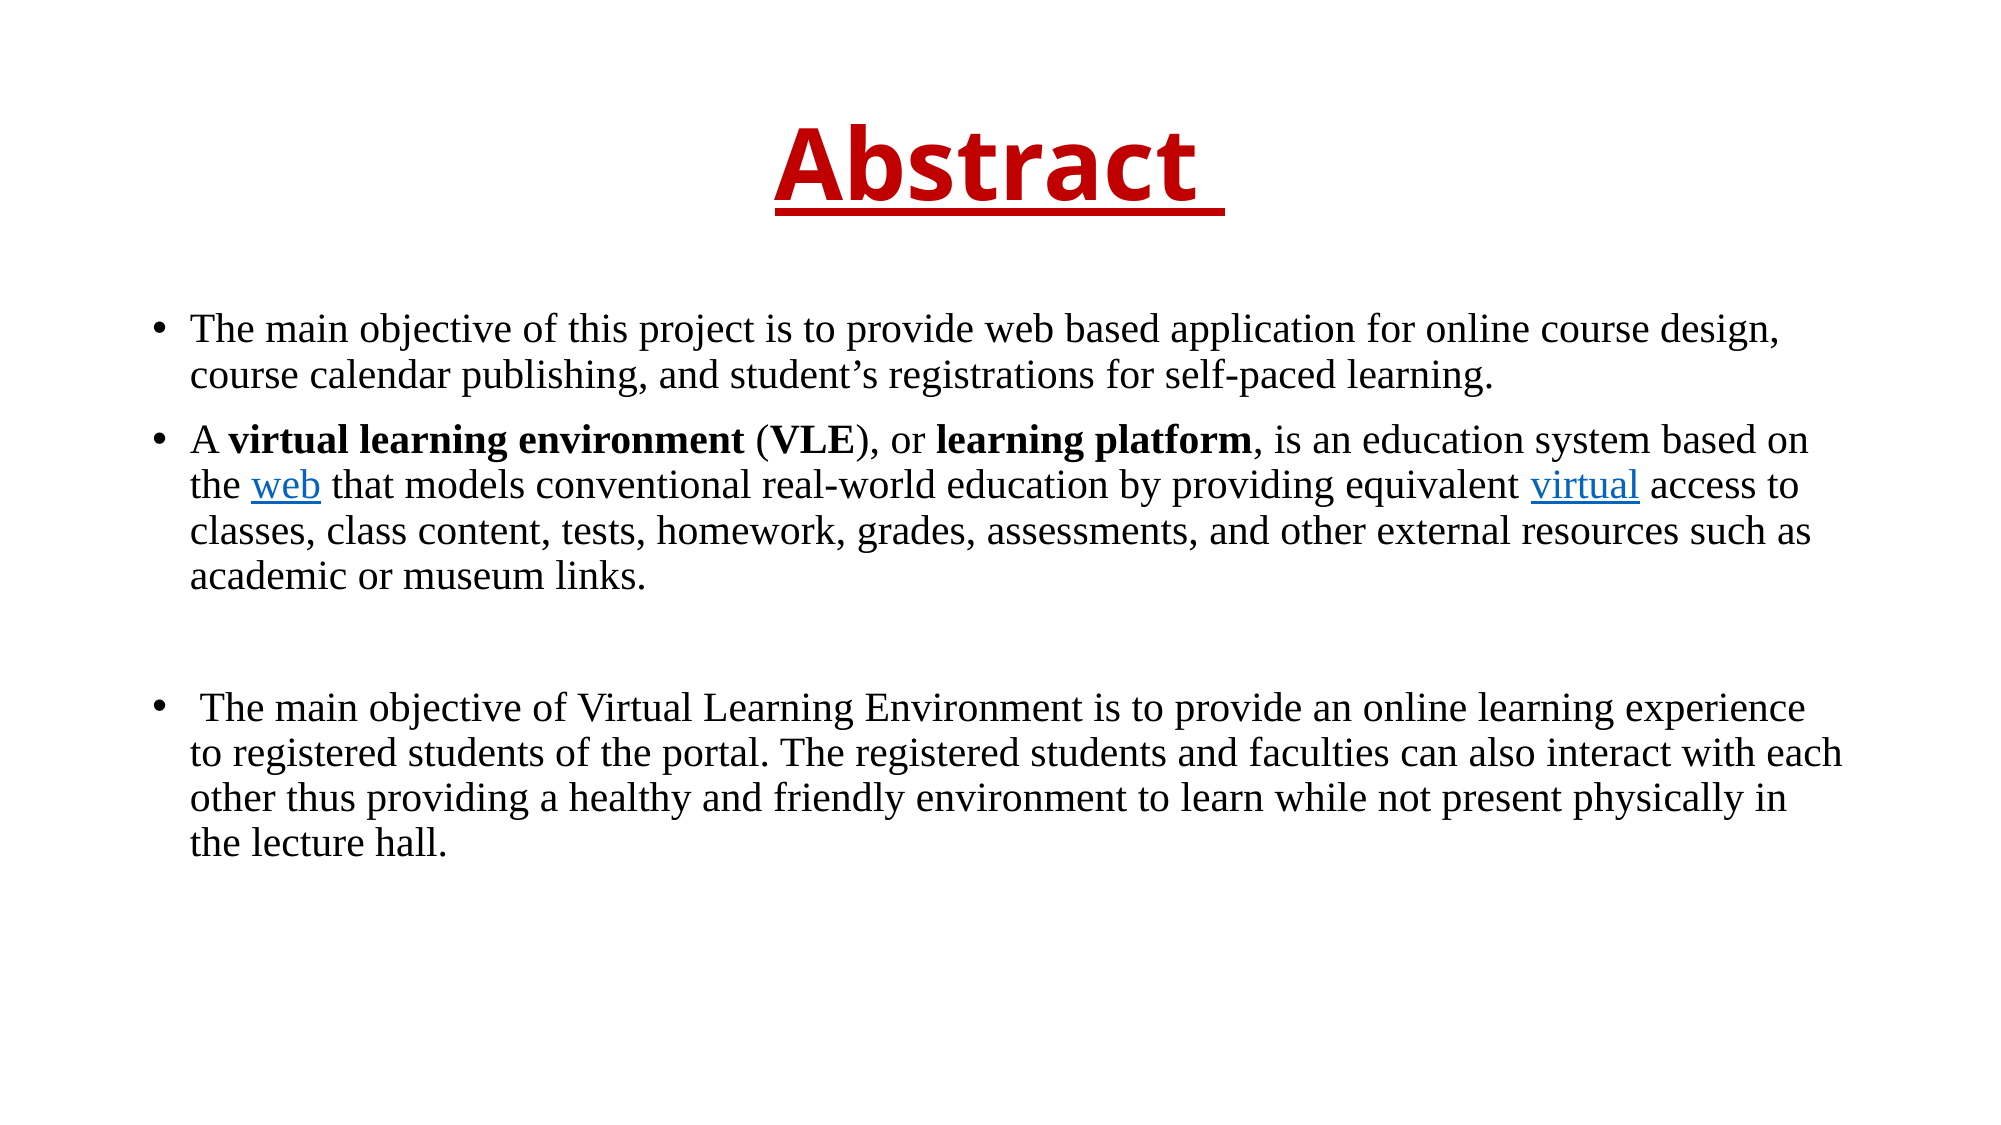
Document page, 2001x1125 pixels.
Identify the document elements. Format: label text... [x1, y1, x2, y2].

title Abstract [137, 59, 1863, 278]
list The main objective of this project is to provide web based application for online course design, course calendar publishing, and student’s registrations for self-paced learning. A virtual learning environment (VLE), or learning platform, is an education system based on the web that models conventional real-world education by providing equivalent virtual access to classes, class content, tests, homework, grades, assessments, and other external resources such as academic or museum links. The main objective of Virtual Learning Environment is to provide an online learning experience to registered students of the portal. The registered students and faculties can also interact with each other thus providing a healthy and friendly environment to learn while not present physically in the lecture hall. [137, 299, 1863, 1014]
